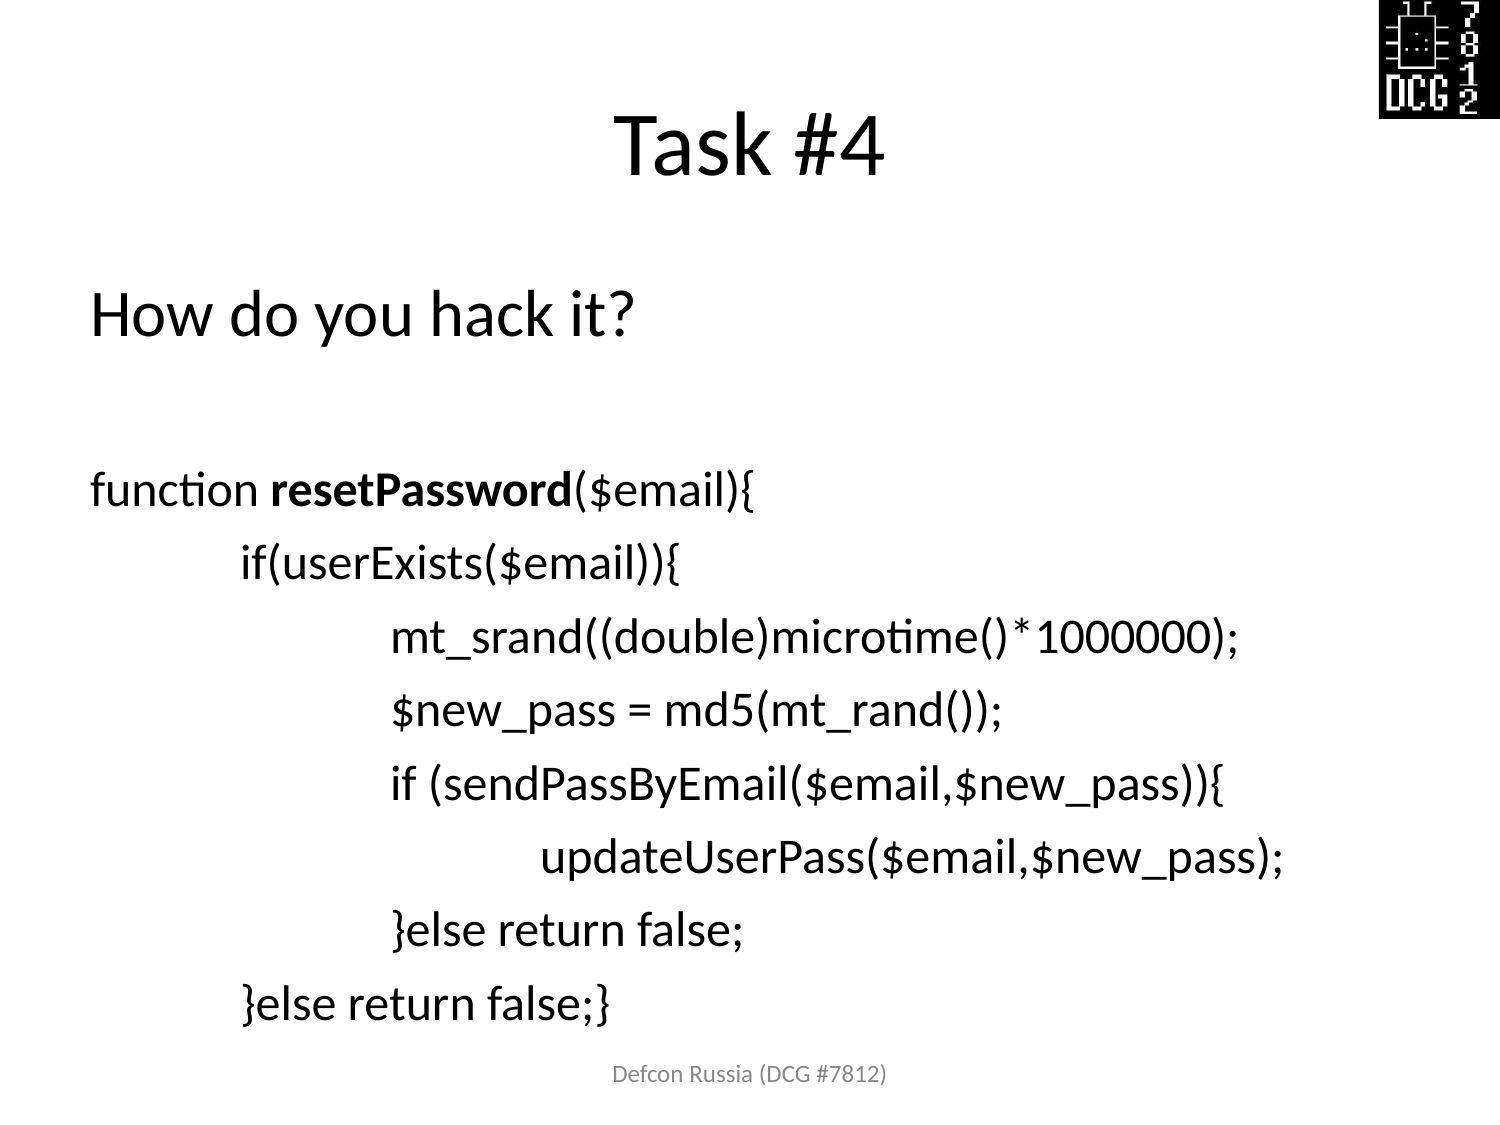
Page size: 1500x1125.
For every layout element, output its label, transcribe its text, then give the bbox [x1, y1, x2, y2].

slide_number [1074, 738, 1425, 1125]
footer Defcon Russia (DCG #7812) [512, 738, 988, 1125]
text_box [1378, 0, 1500, 119]
list How do you hack it? function resetPassword($email){ if(userExists($email)){ mt_srand((double)microtime()*1000000); $new_pass = md5(mt_rand()); if (sendPassByEmail($email,$new_pass)){ updateUserPass($email,$new_pass); }else return false; }else return false;} [75, 262, 1425, 1038]
title Task #4 [75, 37, 1425, 241]
